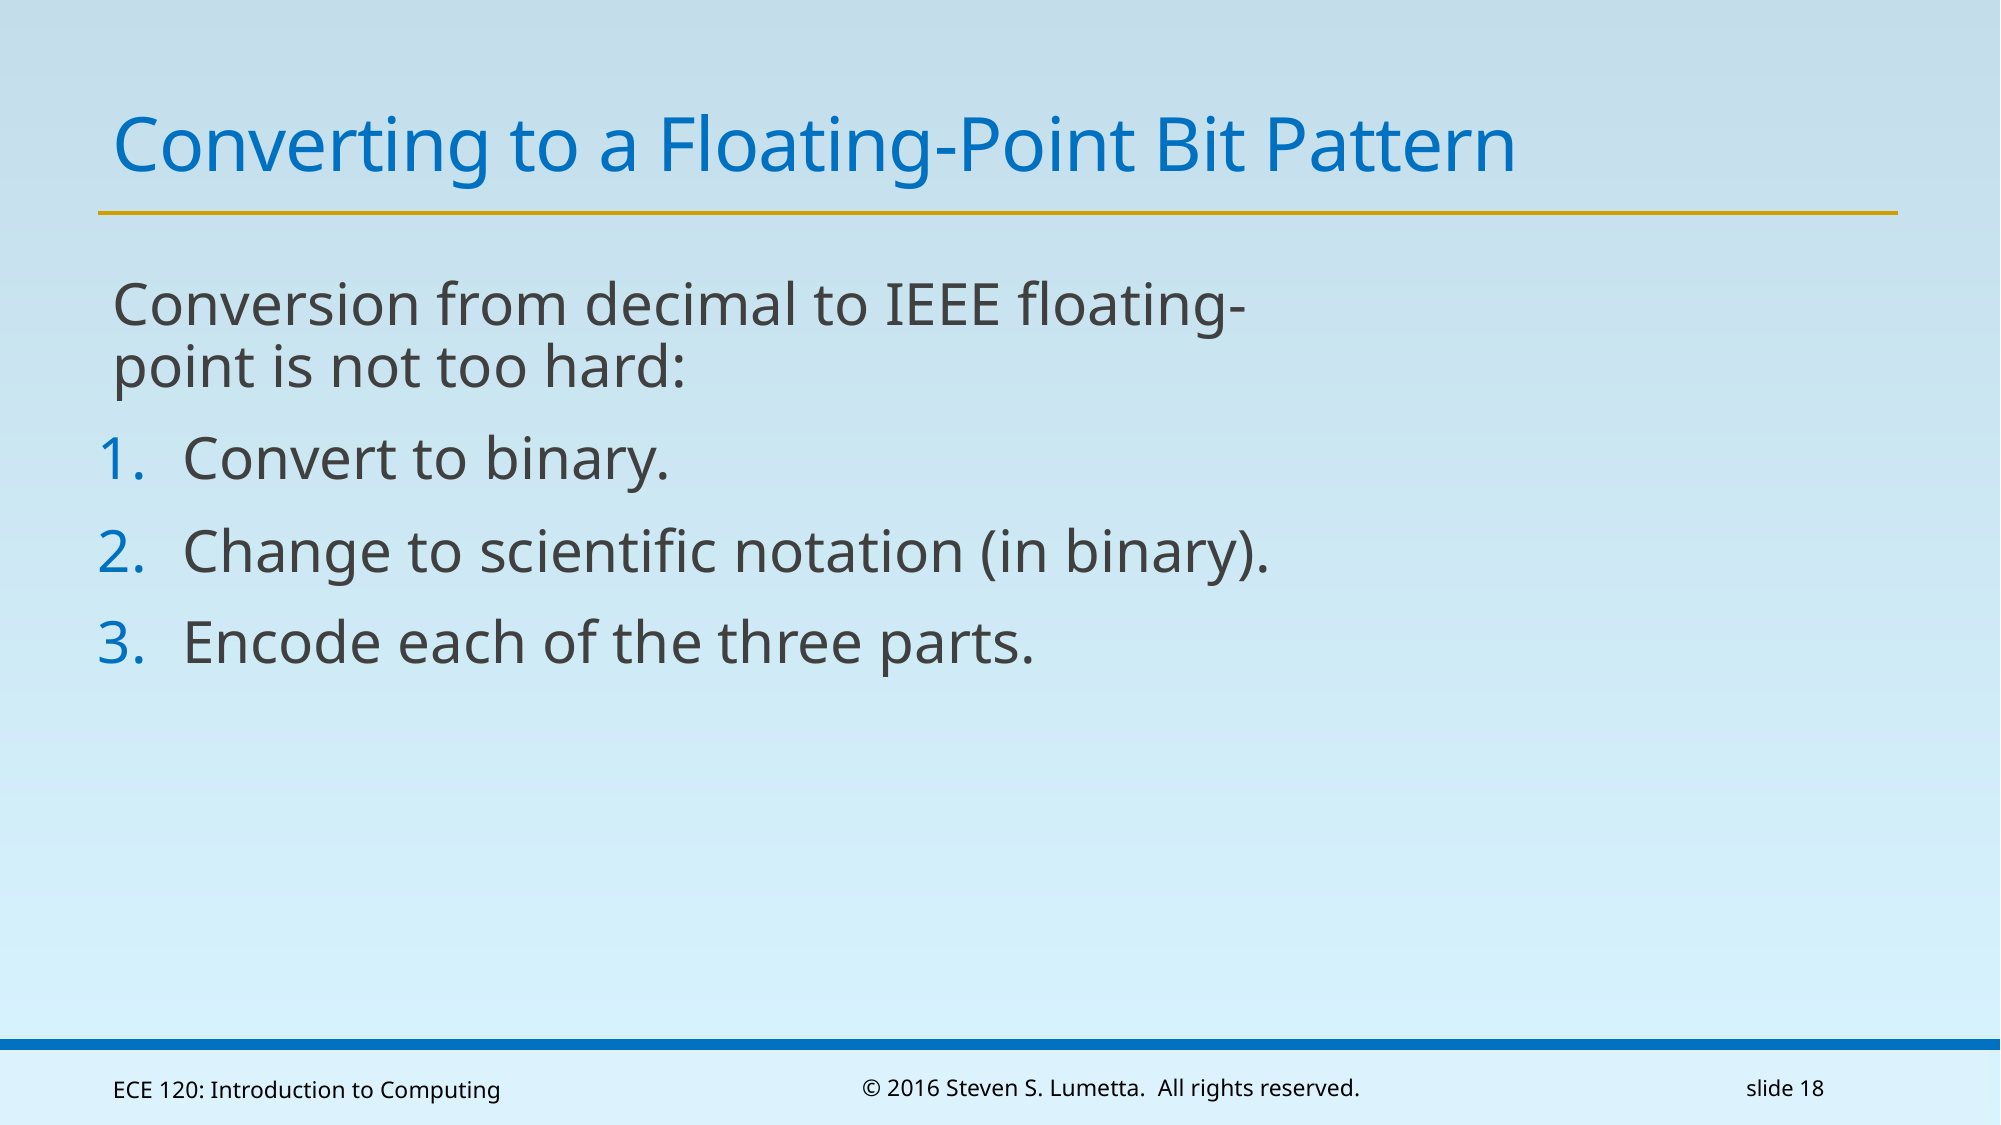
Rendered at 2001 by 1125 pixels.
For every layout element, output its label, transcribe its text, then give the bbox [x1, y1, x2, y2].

slide_number ECE 120: Introduction to Computing [97, 1059, 586, 1120]
slide_number slide 18 [1624, 1059, 1840, 1120]
title Converting to a Floating-Point Bit Pattern [97, 88, 1900, 194]
list Conversion from decimal to IEEE floating-point is not too hard: Convert to binary. Change to scientific notation (in binary). Encode each of the three parts. [97, 267, 1377, 963]
footer © 2016 Steven S. Lumetta. All rights reserved. [604, 1059, 1376, 1120]
